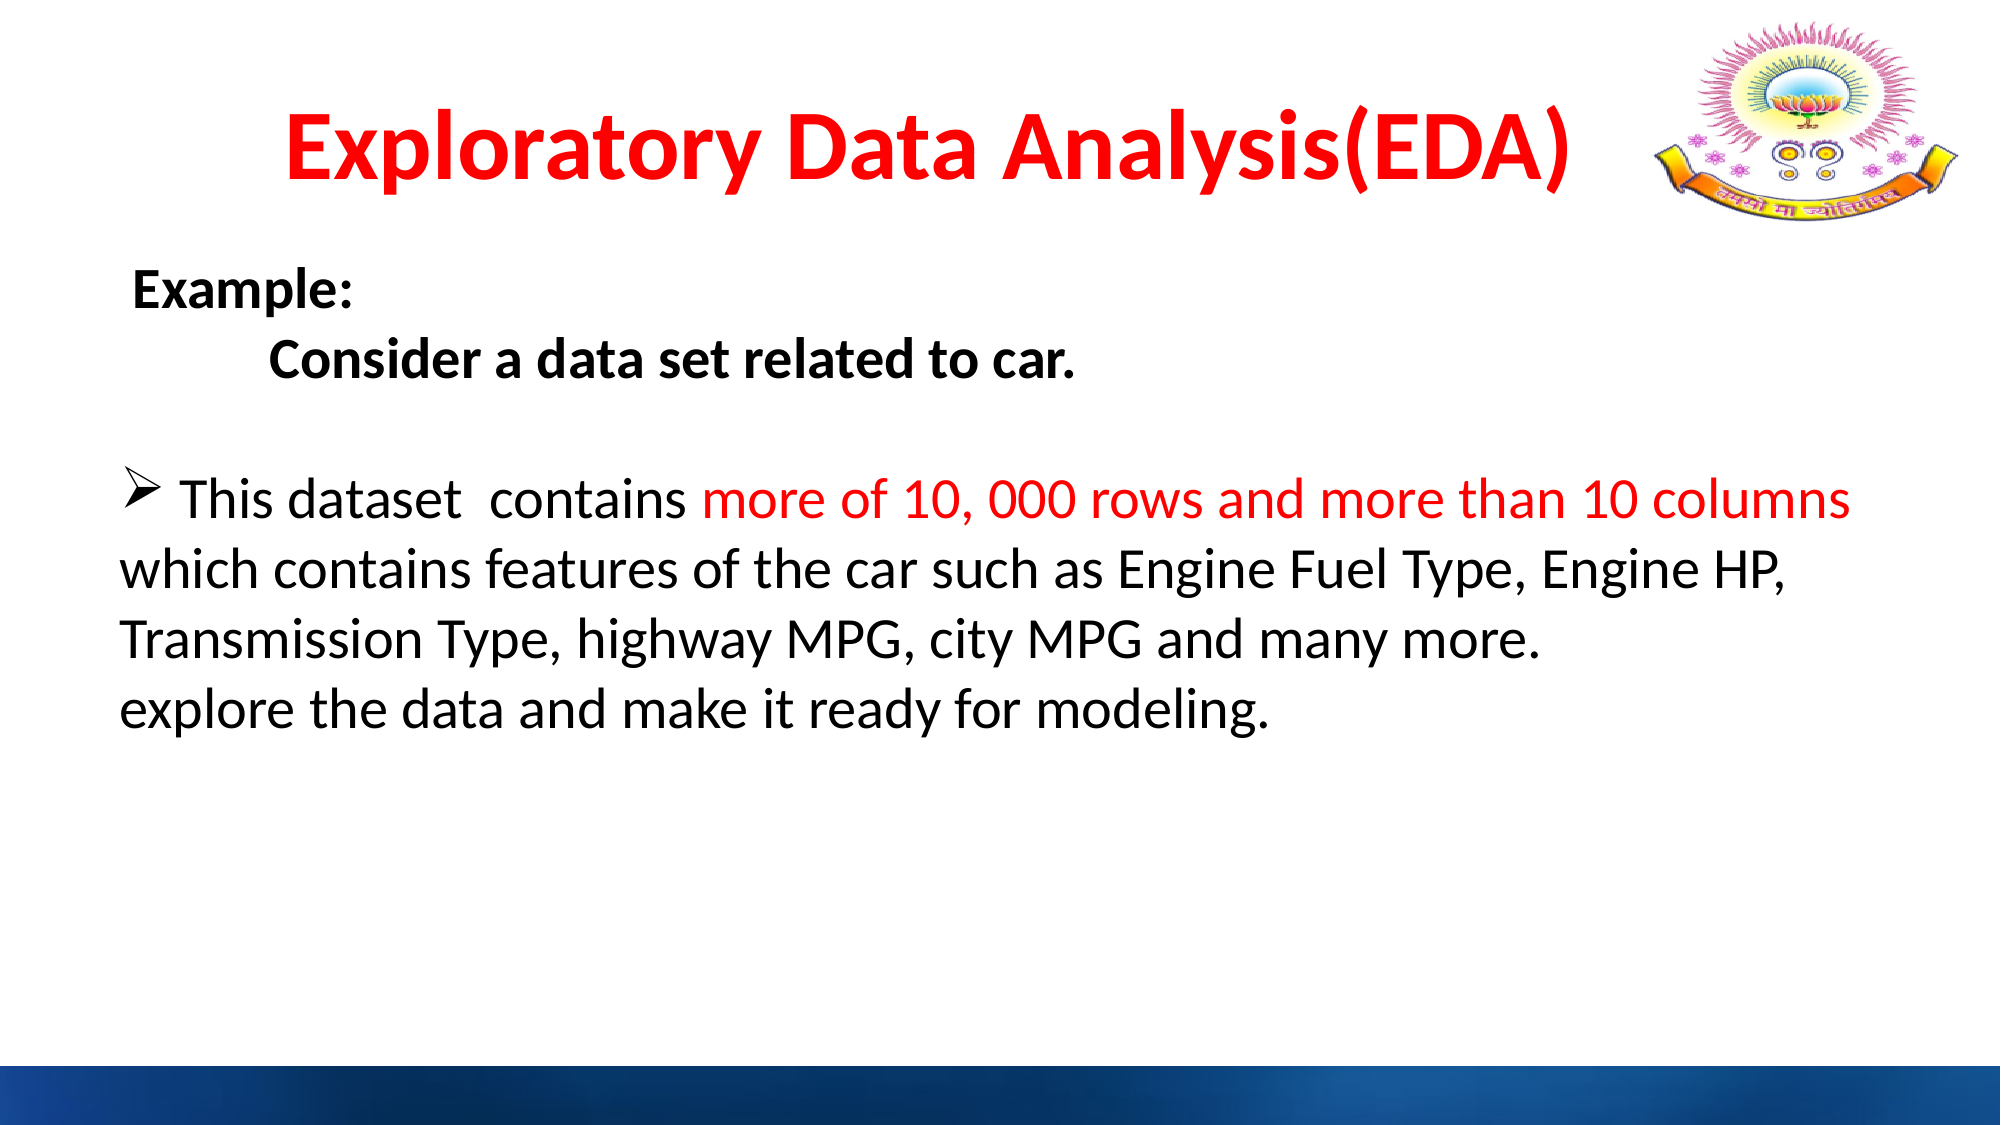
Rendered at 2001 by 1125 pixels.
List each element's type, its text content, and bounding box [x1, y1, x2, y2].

picture [0, 1066, 2000, 1125]
text_box Exploratory Data Analysis(EDA) [266, 70, 1634, 209]
picture [1644, 19, 1976, 226]
text_box Example: Consider a data set related to car. This dataset contains more of 10, 000 rows and more than 10 columns which contains features of the car such as Engine Fuel Type, Engine HP, Transmission Type, highway MPG, city MPG and many more. explore the data and make it ready for modeling. [101, 240, 2000, 749]
